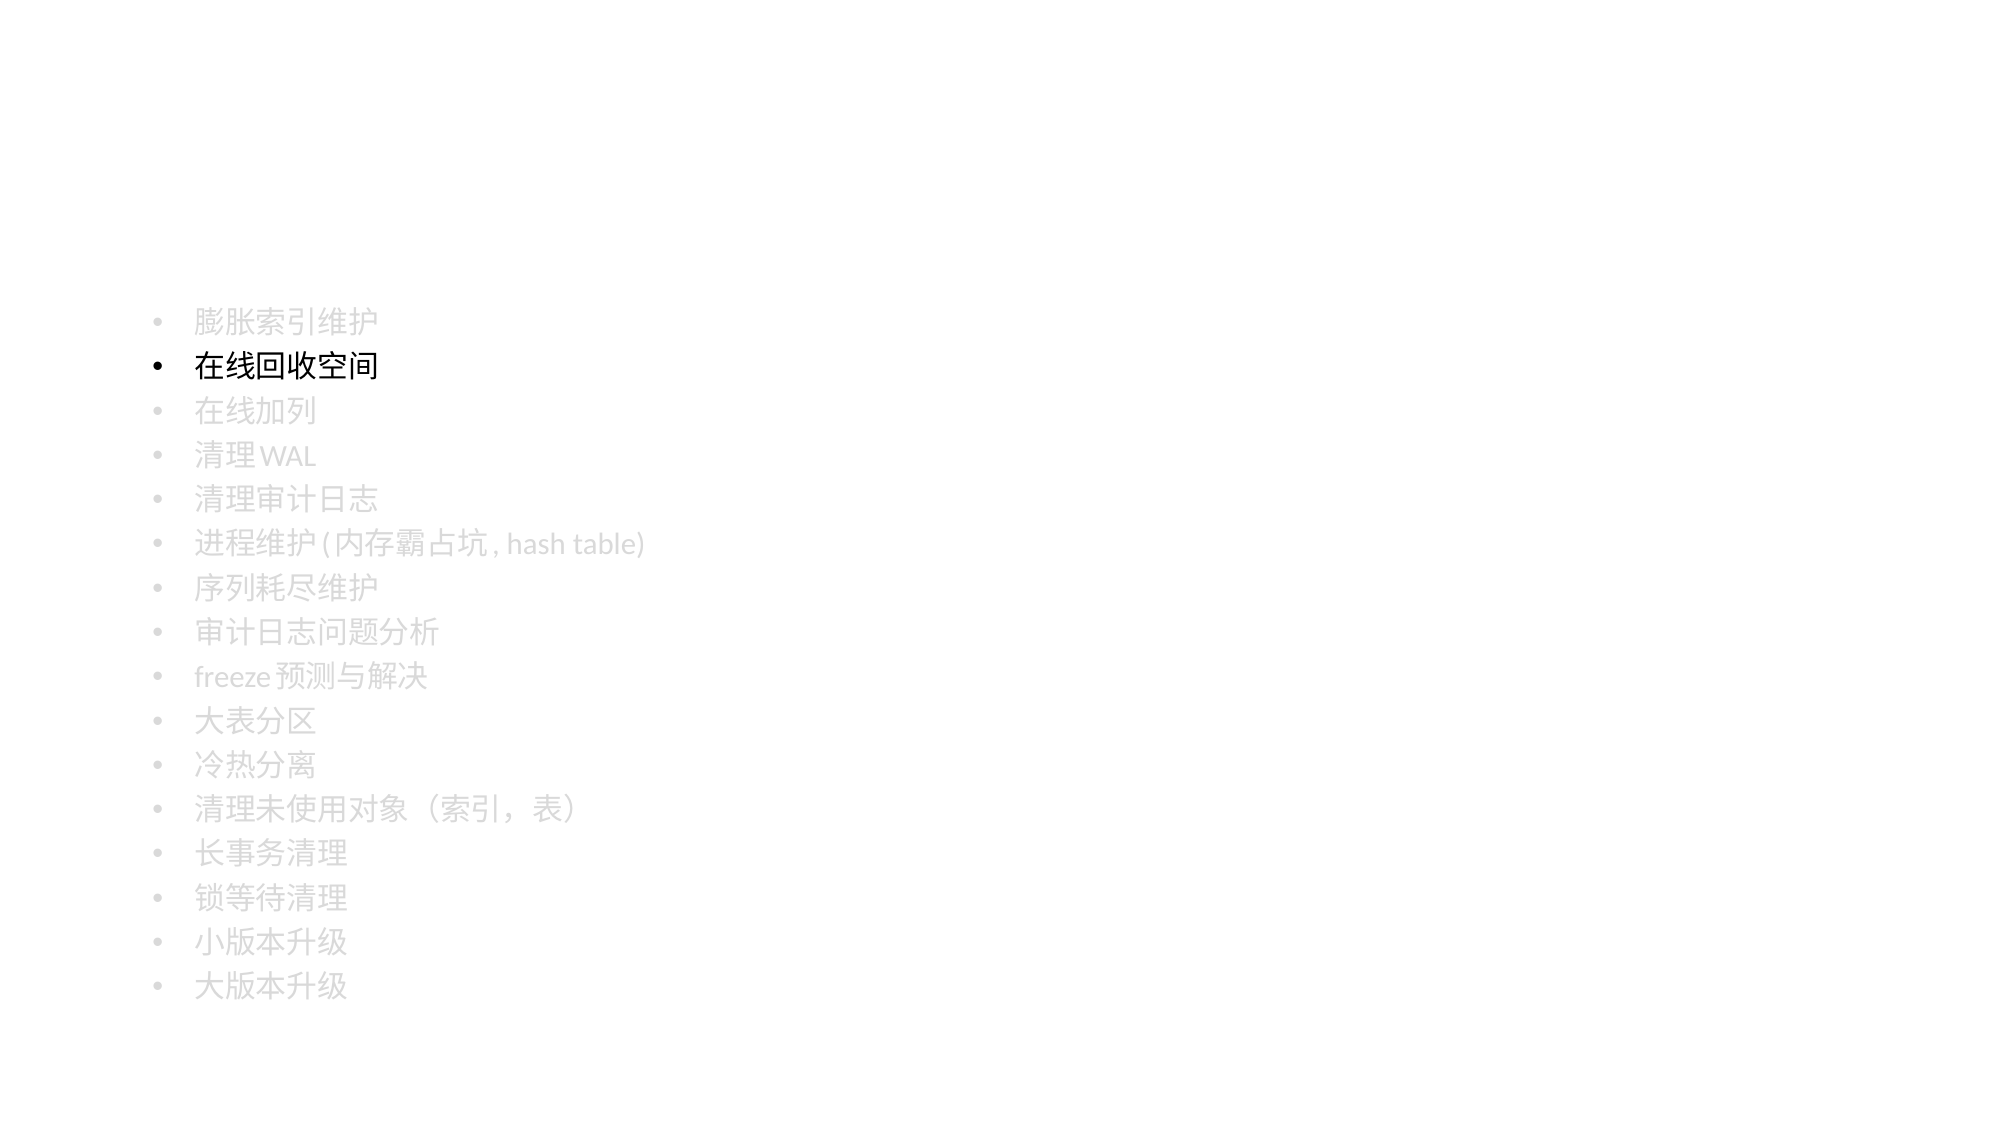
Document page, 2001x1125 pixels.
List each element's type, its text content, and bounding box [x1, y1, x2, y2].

list 膨胀索引维护 在线回收空间 在线加列 清理WAL 清理审计日志 进程维护(内存霸占坑, hash table) 序列耗尽维护 审计日志问题分析 freeze预测与解决 大表分区 冷热分离 清理未使用对象（索引，表） 长事务清理 锁等待清理 小版本升级 大版本升级 [137, 299, 1863, 1014]
